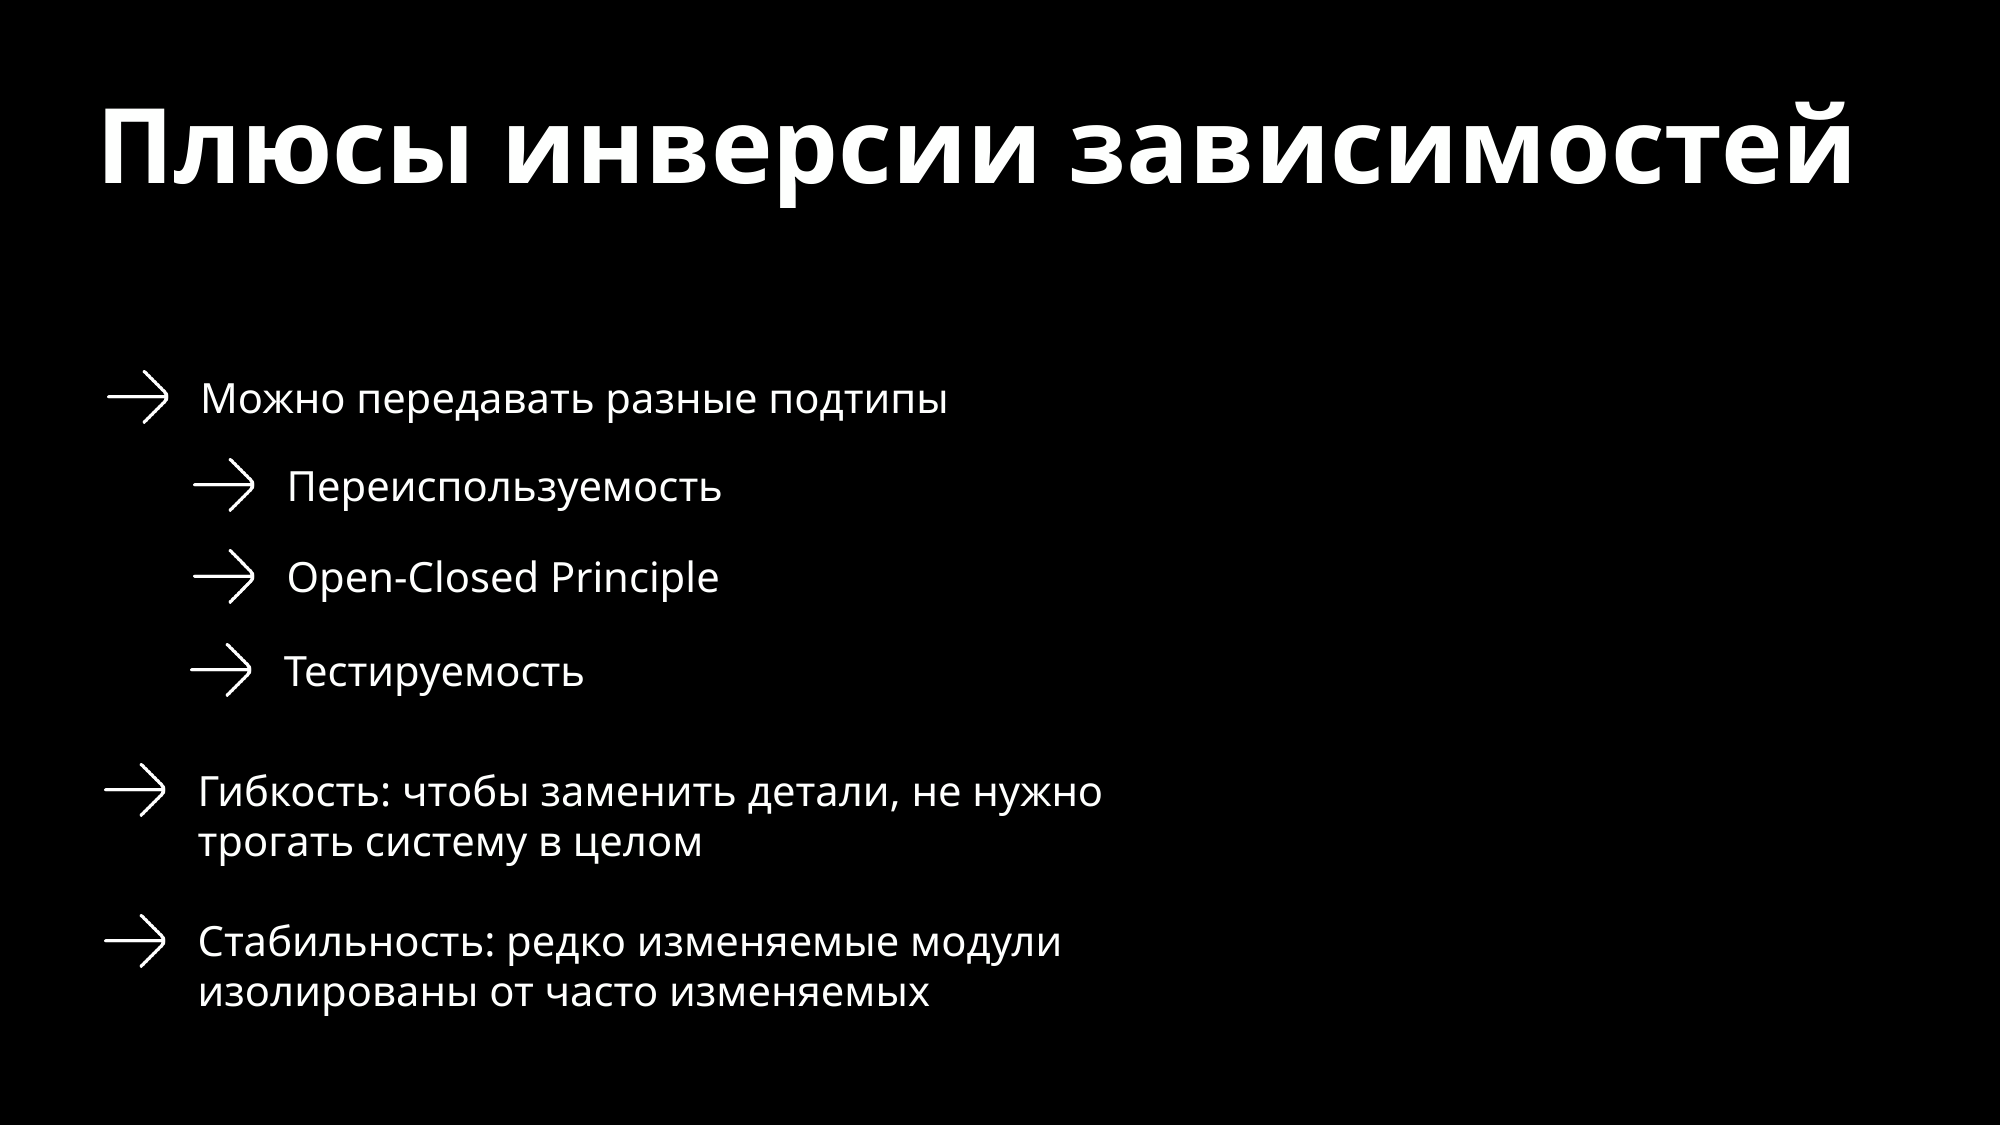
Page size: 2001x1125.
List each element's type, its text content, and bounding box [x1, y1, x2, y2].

title Плюсы инверсии зависимостей [96, 95, 1879, 297]
text_box Тестируемость [268, 629, 1366, 710]
picture [96, 751, 173, 829]
text_box Можно передавать разные подтипы [185, 356, 1283, 437]
picture [185, 537, 262, 615]
picture [96, 901, 173, 979]
text_box Переиспользуемость [271, 444, 1369, 525]
text_box Стабильность: редко изменяемые модули изолированы от часто изменяемых [182, 899, 1199, 1030]
picture [185, 446, 262, 524]
picture [182, 631, 260, 709]
text_box Open-Closed Principle [271, 535, 1369, 616]
picture [98, 358, 176, 436]
text_box Гибкость: чтобы заменить детали, не нужно трогать систему в целом [182, 749, 1199, 880]
